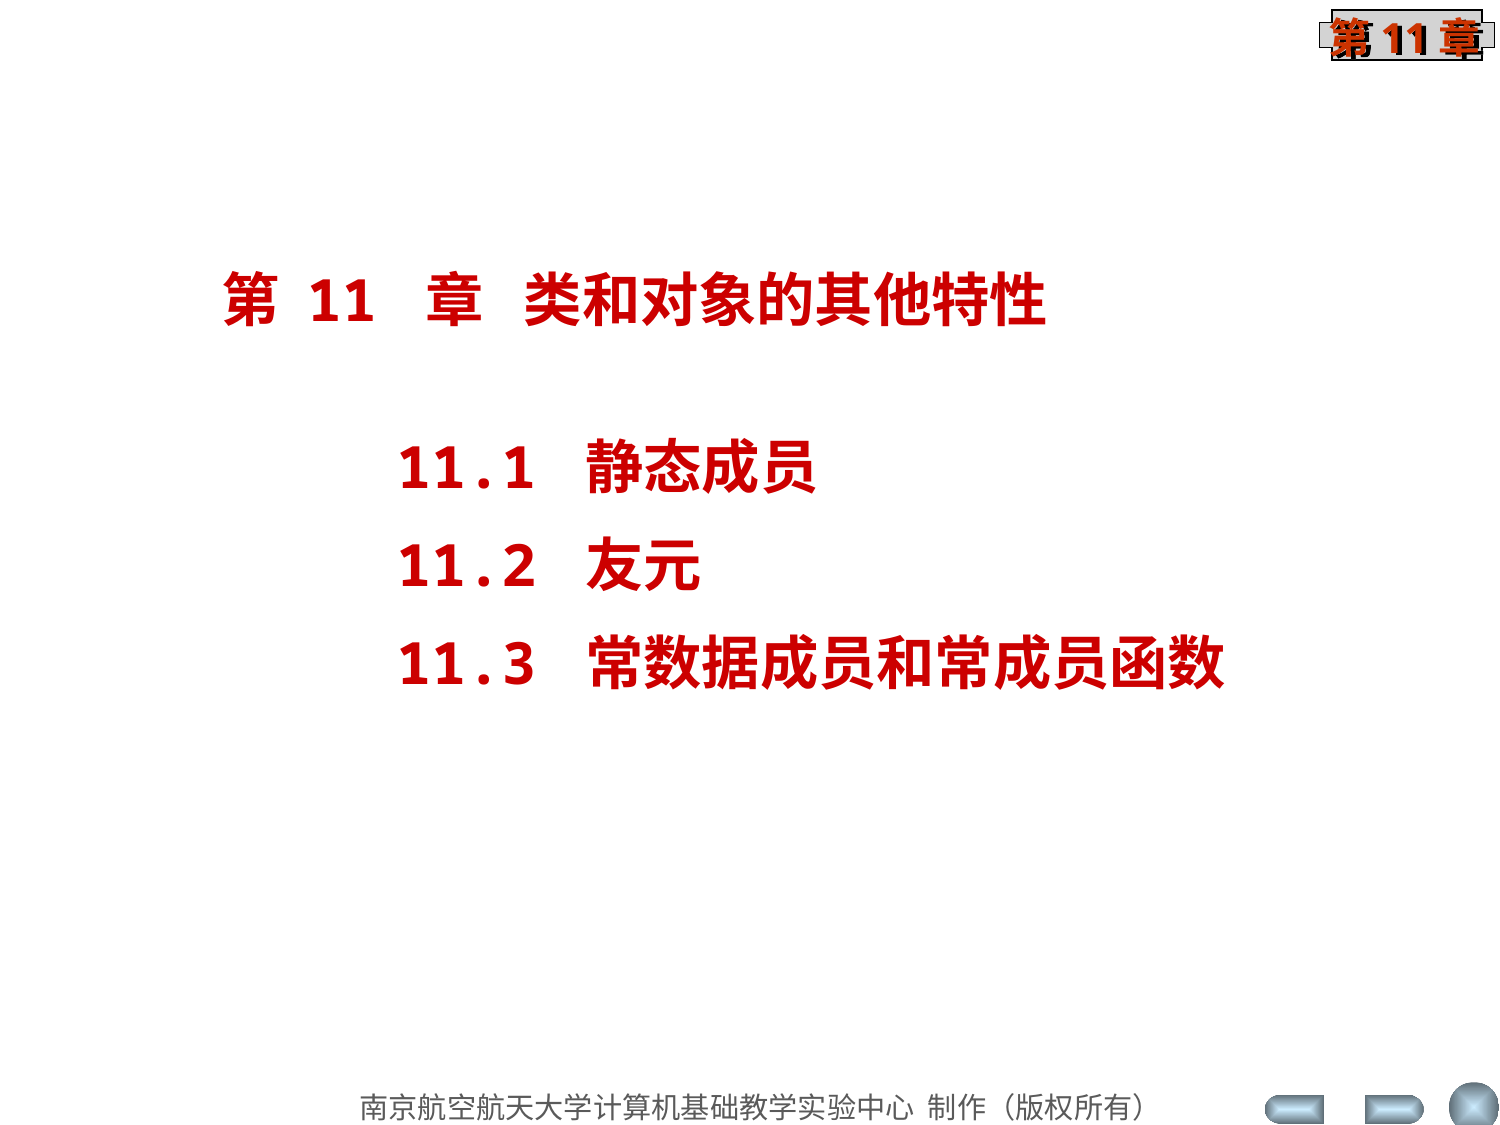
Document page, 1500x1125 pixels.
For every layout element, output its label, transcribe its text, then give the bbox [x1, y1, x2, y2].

text_box 第 11 章 类和对象的其他特性 11.1 静态成员 11.2 友元 11.3 常数据成员和常成员函数 [206, 255, 1403, 774]
